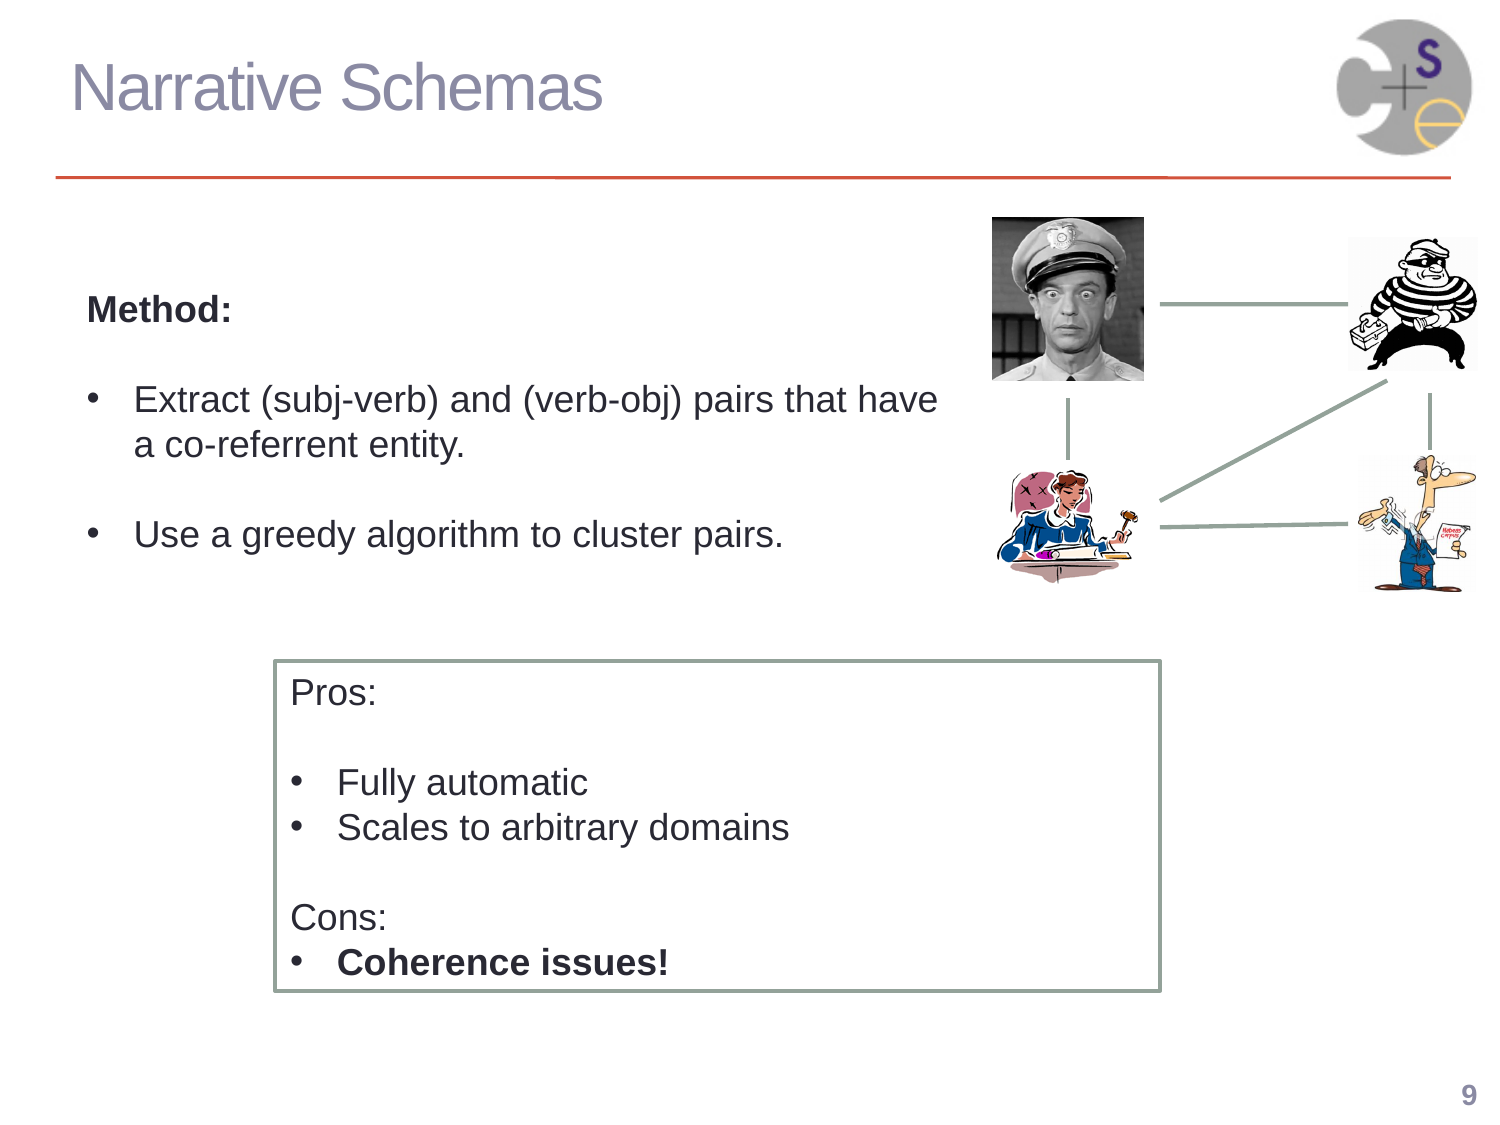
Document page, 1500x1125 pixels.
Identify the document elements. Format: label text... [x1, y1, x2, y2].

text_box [992, 217, 1478, 593]
slide_number 9 [1404, 1066, 1493, 1121]
picture [1316, 2, 1500, 173]
title Narrative Schemas [55, 2, 1451, 166]
text_box Method: Extract (subj-verb) and (verb-obj) pairs that have a co-referrent entity. Use a greedy algorithm to cluster pairs. [70, 276, 959, 565]
text_box Pros: Fully automatic Scales to arbitrary domains Cons: Coherence issues! [273, 659, 1162, 993]
